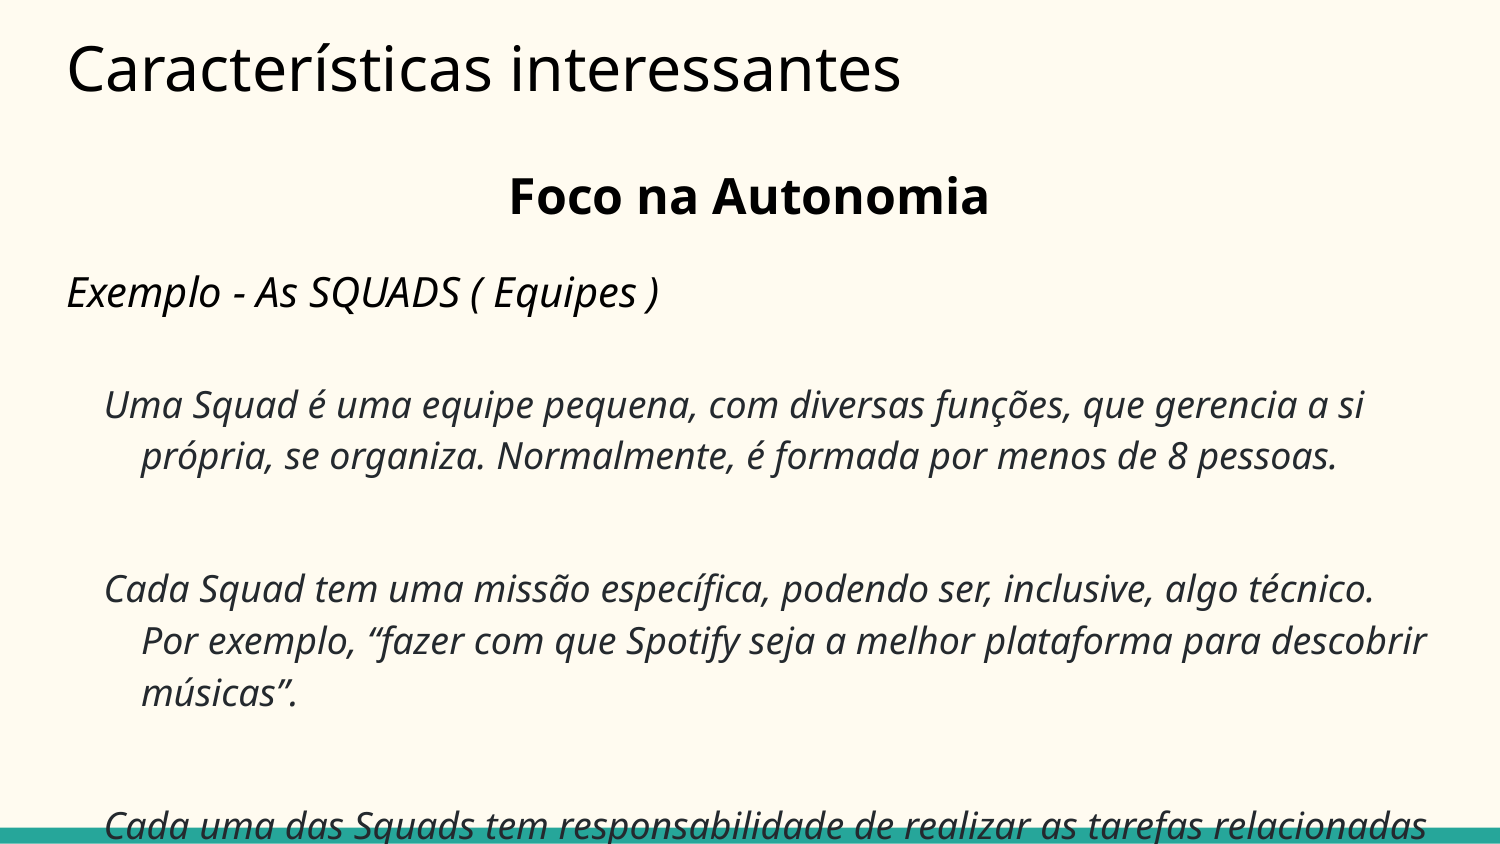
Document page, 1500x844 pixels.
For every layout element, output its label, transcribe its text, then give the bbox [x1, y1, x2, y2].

title Características interessantes [51, 13, 1449, 115]
list Foco na Autonomia Exemplo - As SQUADS ( Equipes ) Uma Squad é uma equipe pequena, com diversas funções, que gerencia a si própria, se organiza. Normalmente, é formada por menos de 8 pessoas. Cada Squad tem uma missão específica, podendo ser, inclusive, algo técnico. Por exemplo, “fazer com que Spotify seja a melhor plataforma para descobrir músicas”. Cada uma das Squads tem responsabilidade de realizar as tarefas relacionadas ao que estão desenvolvendo do início a fim, ou seja, “design”, “commit”, “deploy”, “maintenance”, “operation”. [51, 140, 1449, 795]
